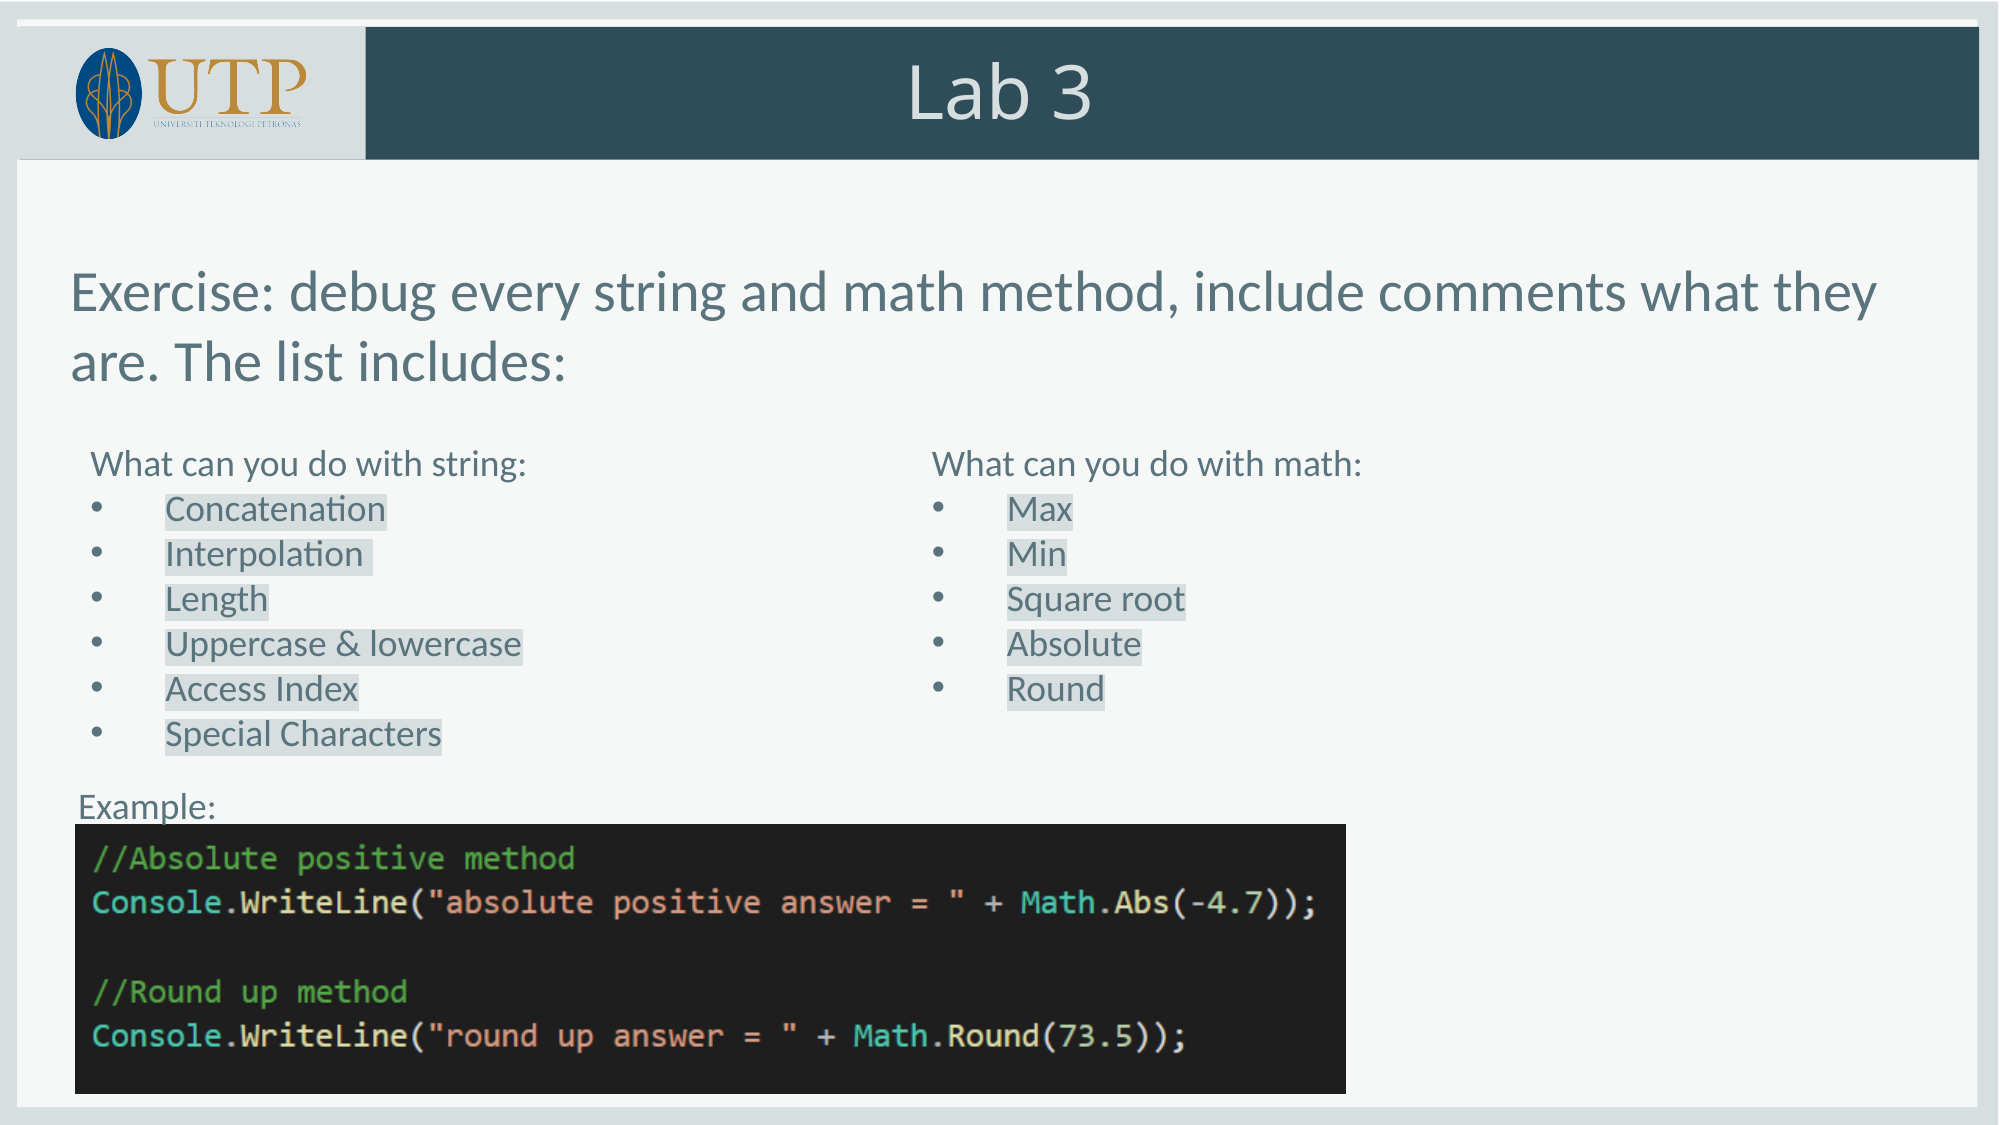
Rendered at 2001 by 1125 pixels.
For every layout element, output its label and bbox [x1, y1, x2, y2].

text_box [0, 1, 1999, 1125]
picture [75, 45, 307, 142]
picture [75, 824, 1346, 1094]
